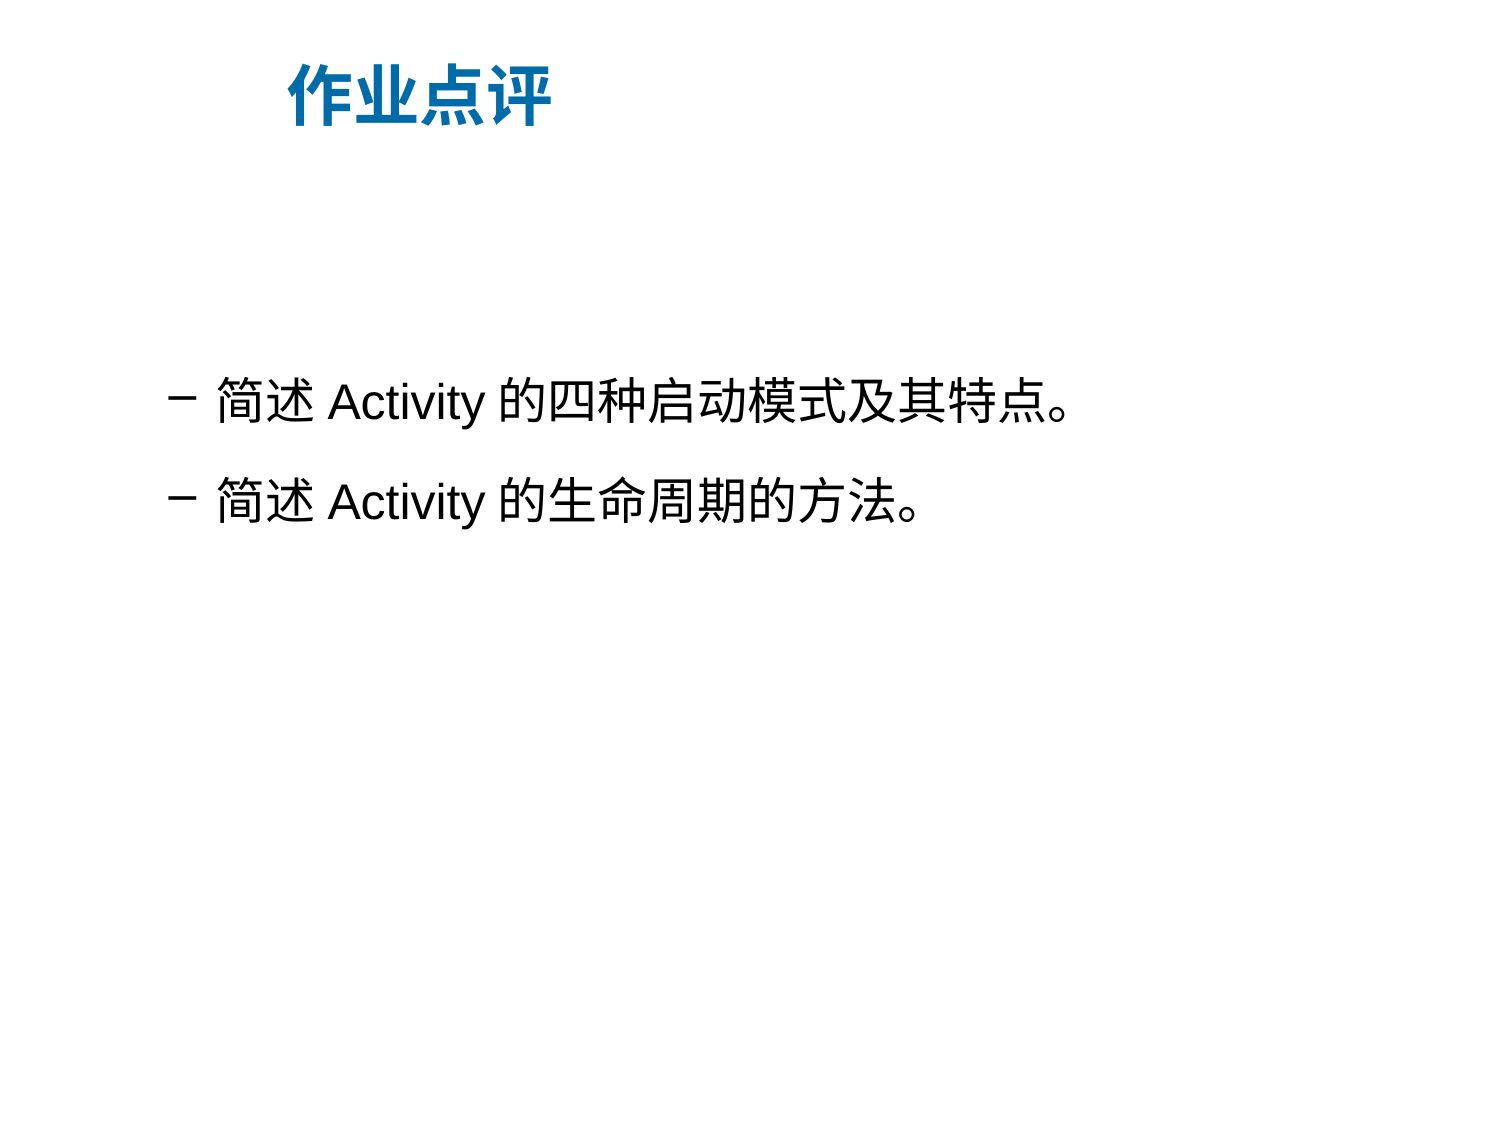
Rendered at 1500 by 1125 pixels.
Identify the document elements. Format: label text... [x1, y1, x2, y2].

text_box 作业点评 [271, 30, 1117, 157]
text_box 简述Activity的四种启动模式及其特点。 简述Activity的生命周期的方法。 [78, 332, 1388, 776]
